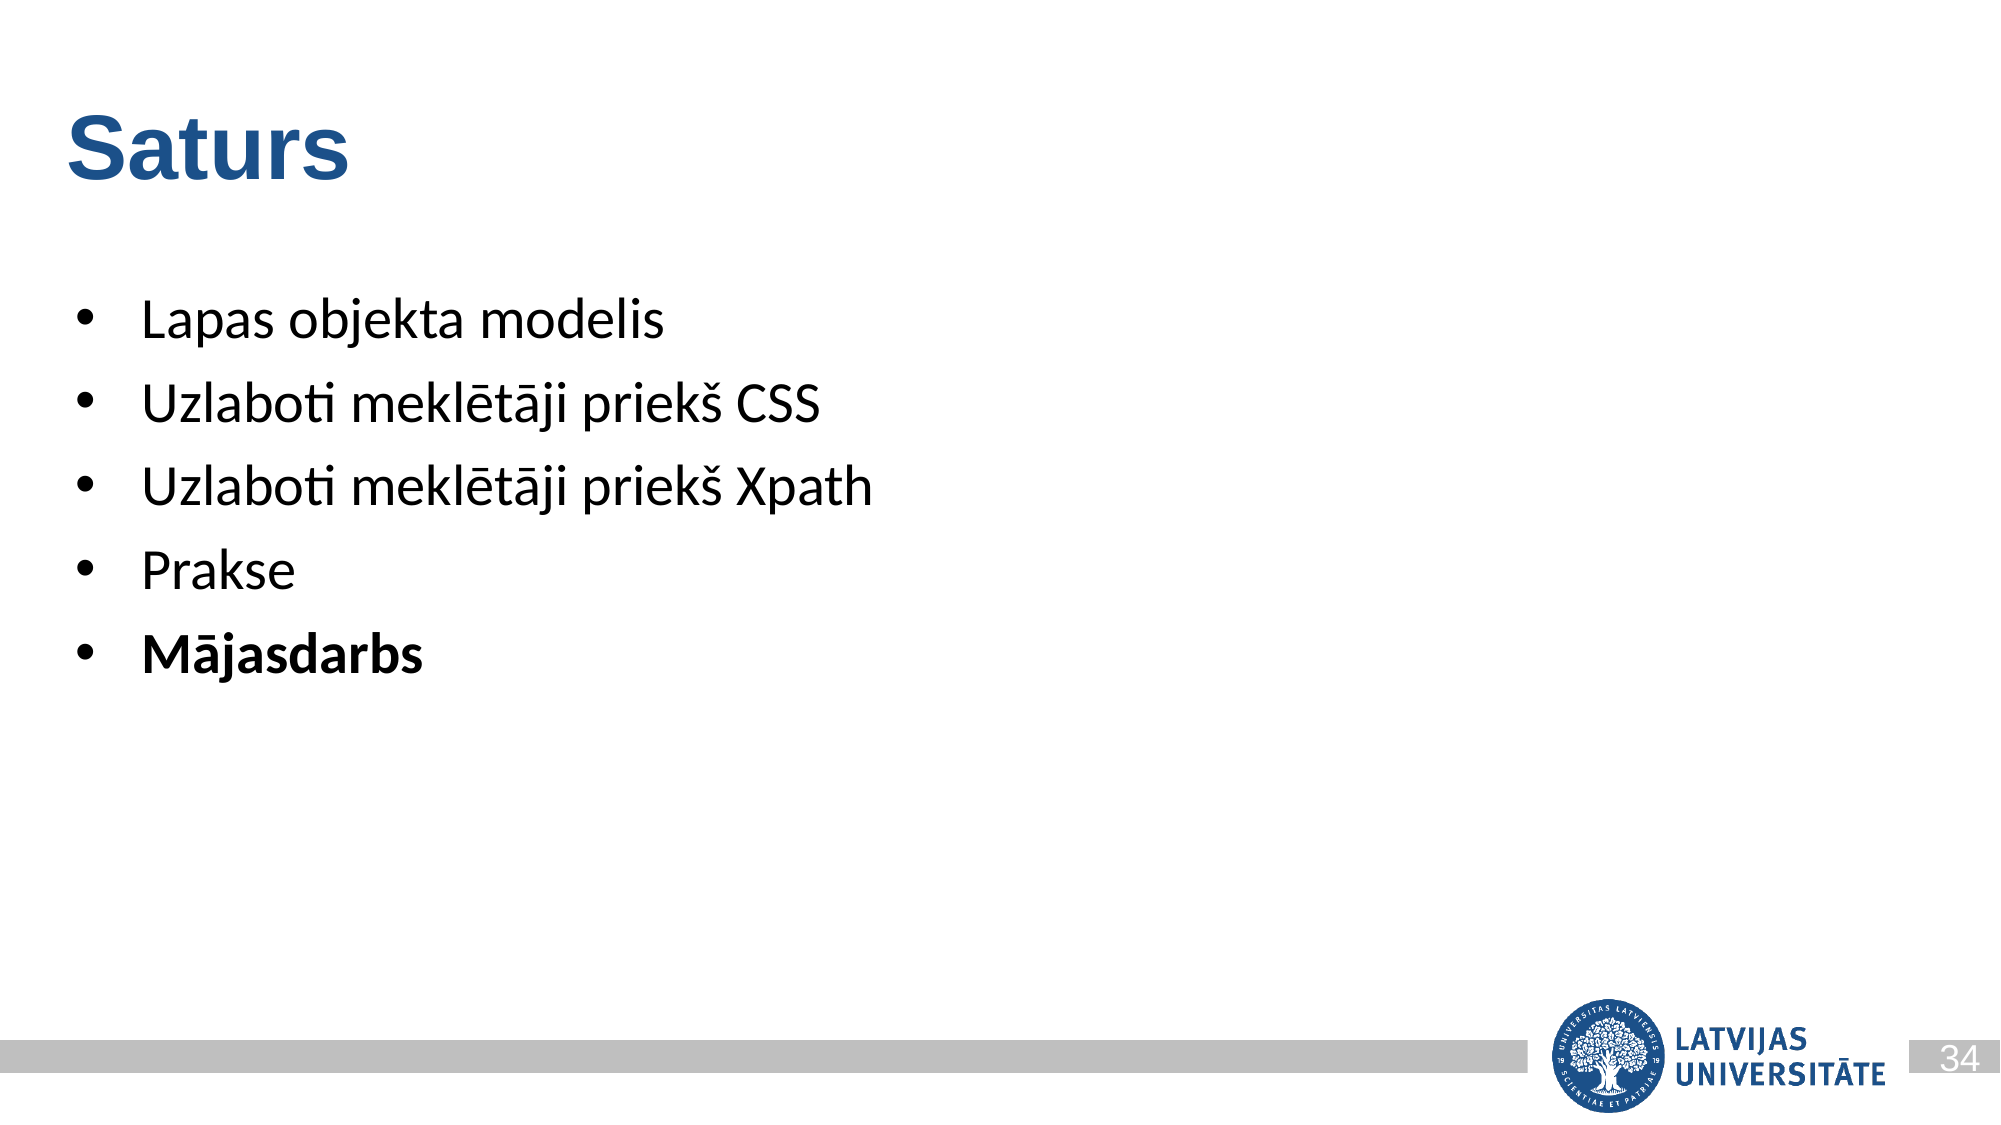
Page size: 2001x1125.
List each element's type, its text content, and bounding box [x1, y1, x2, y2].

picture [1552, 999, 1885, 1113]
text_box 34 [1910, 1026, 2000, 1081]
title Saturs [51, 84, 1974, 216]
list Lapas objekta modelis Uzlaboti meklētāji priekš CSS Uzlaboti meklētāji priekš Xpath Prakse Mājasdarbs [51, 280, 1974, 985]
